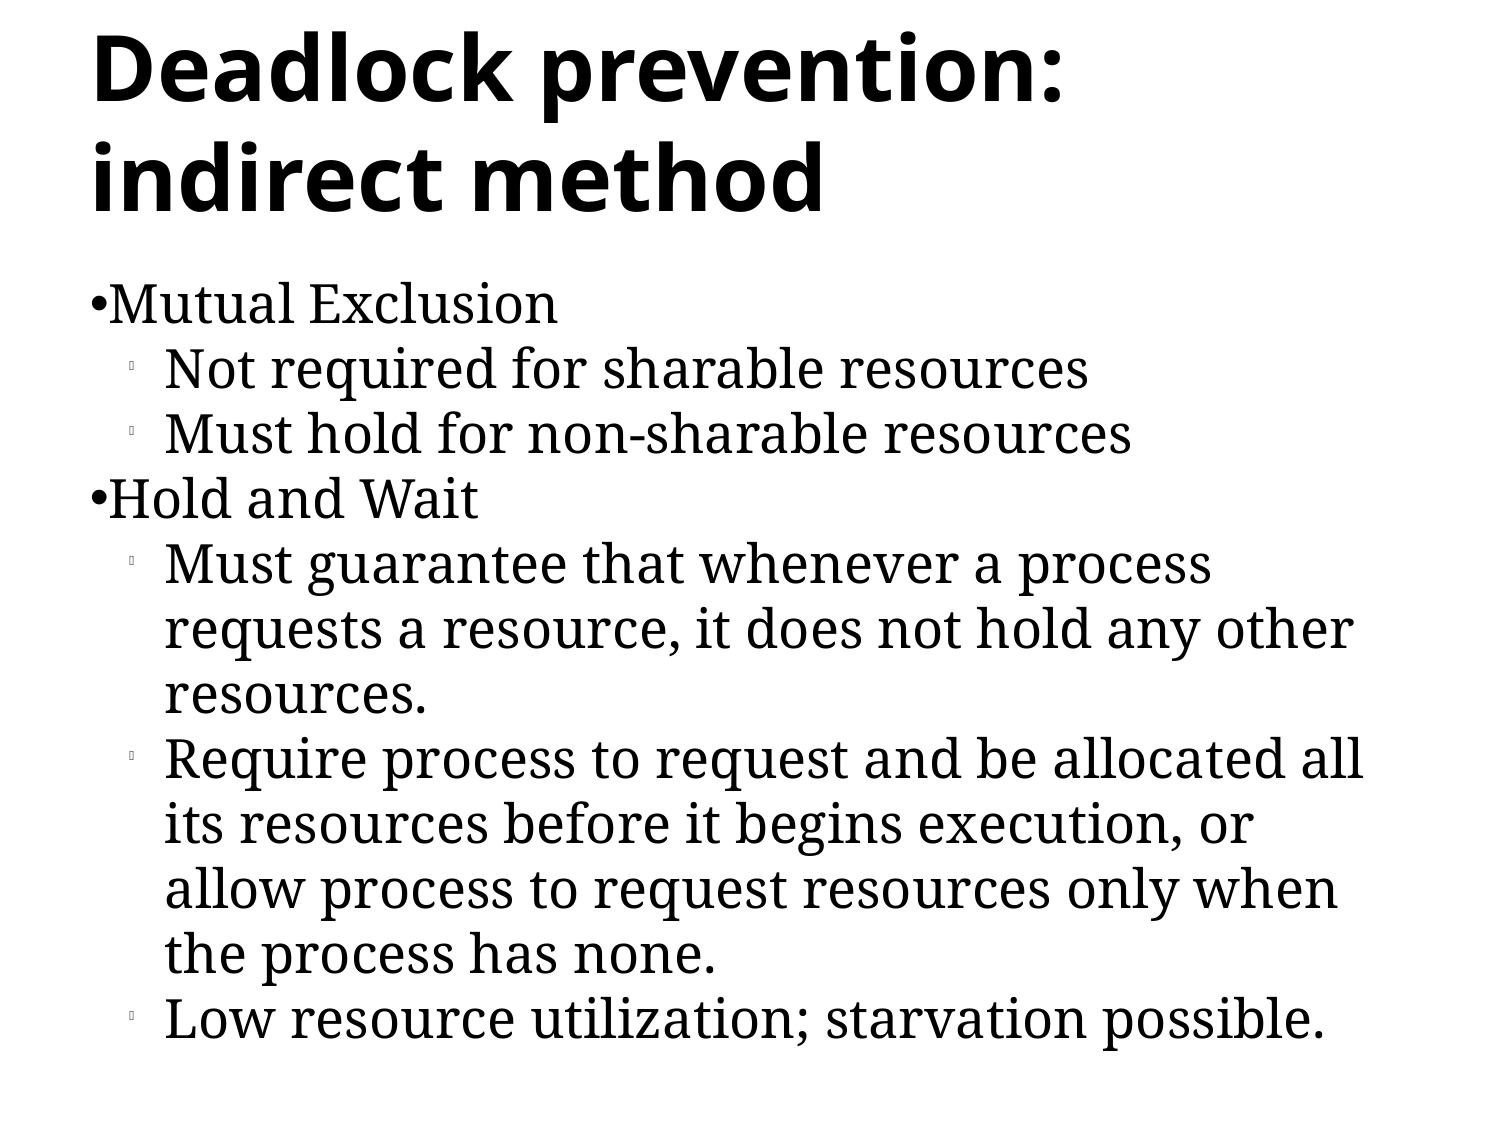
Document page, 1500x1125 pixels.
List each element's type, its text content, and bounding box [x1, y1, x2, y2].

text_box Deadlock prevention: indirect method [74, 50, 1425, 238]
text_box Mutual Exclusion Not required for sharable resources Must hold for non-sharable resources Hold and Wait Must guarantee that whenever a process requests a resource, it does not hold any other resources. Require process to request and be allocated all its resources before it begins execution, or allow process to request resources only when the process has none. Low resource utilization; starvation possible. [74, 262, 1425, 1005]
